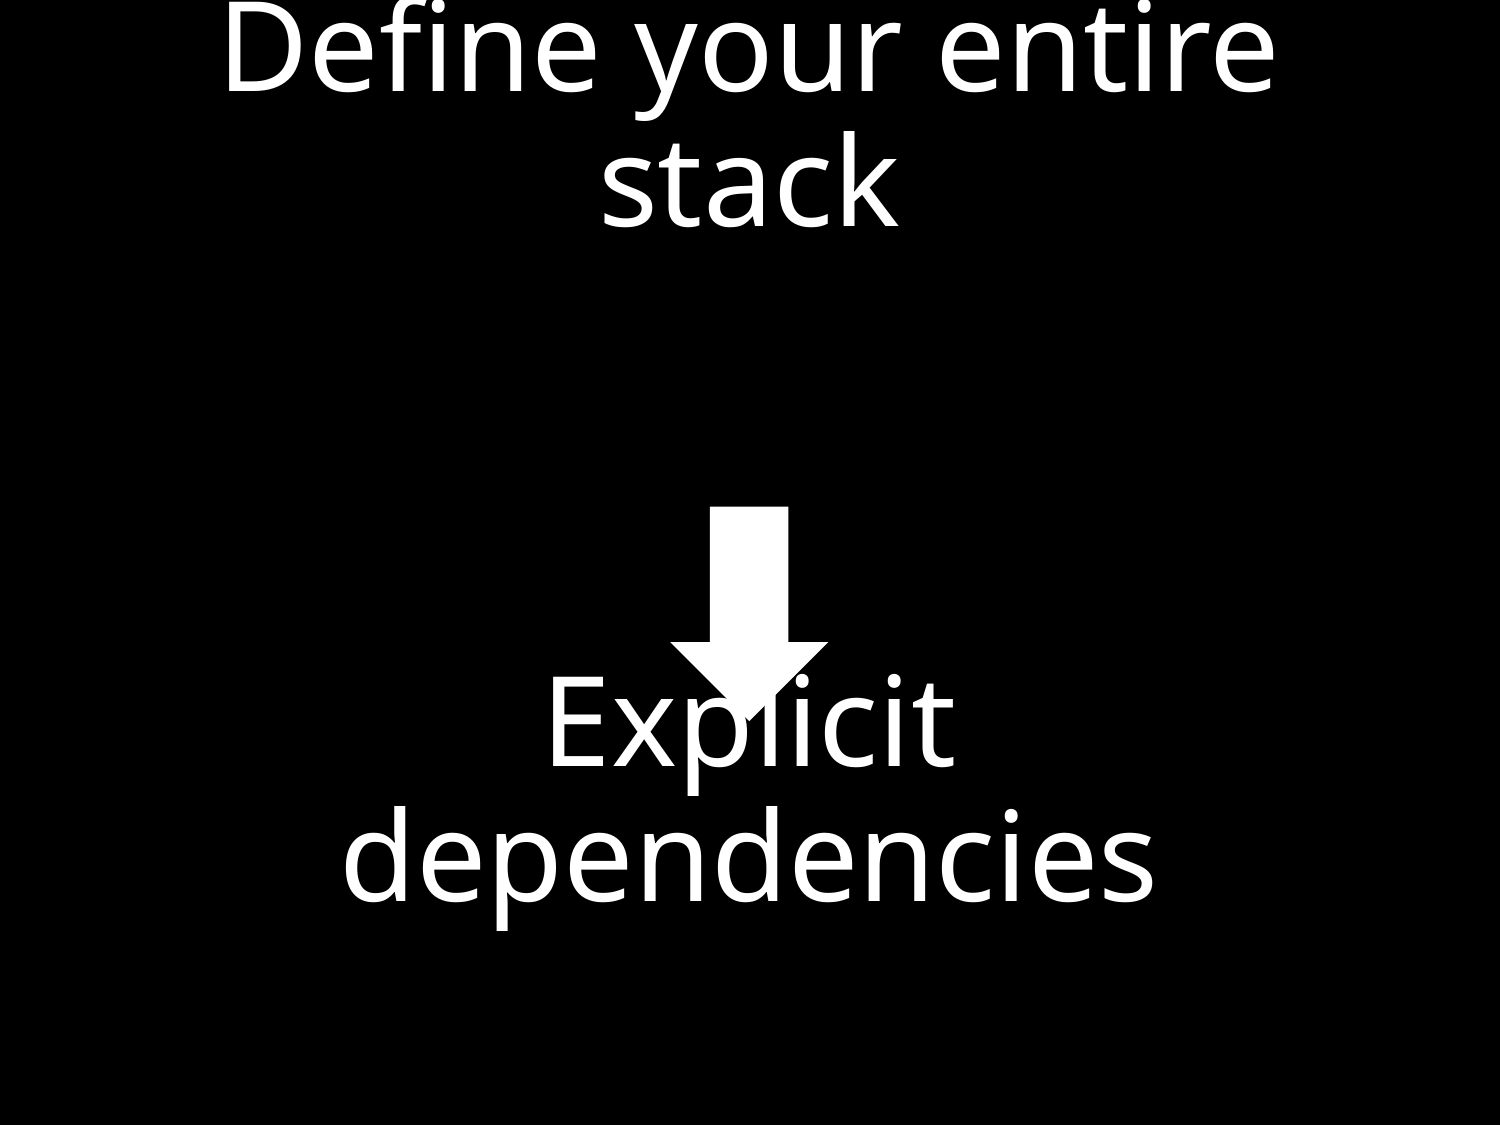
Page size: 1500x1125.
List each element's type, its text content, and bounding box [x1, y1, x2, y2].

title Define your entire stack Explicit dependencies [102, 184, 1397, 1086]
text_box [670, 506, 829, 722]
